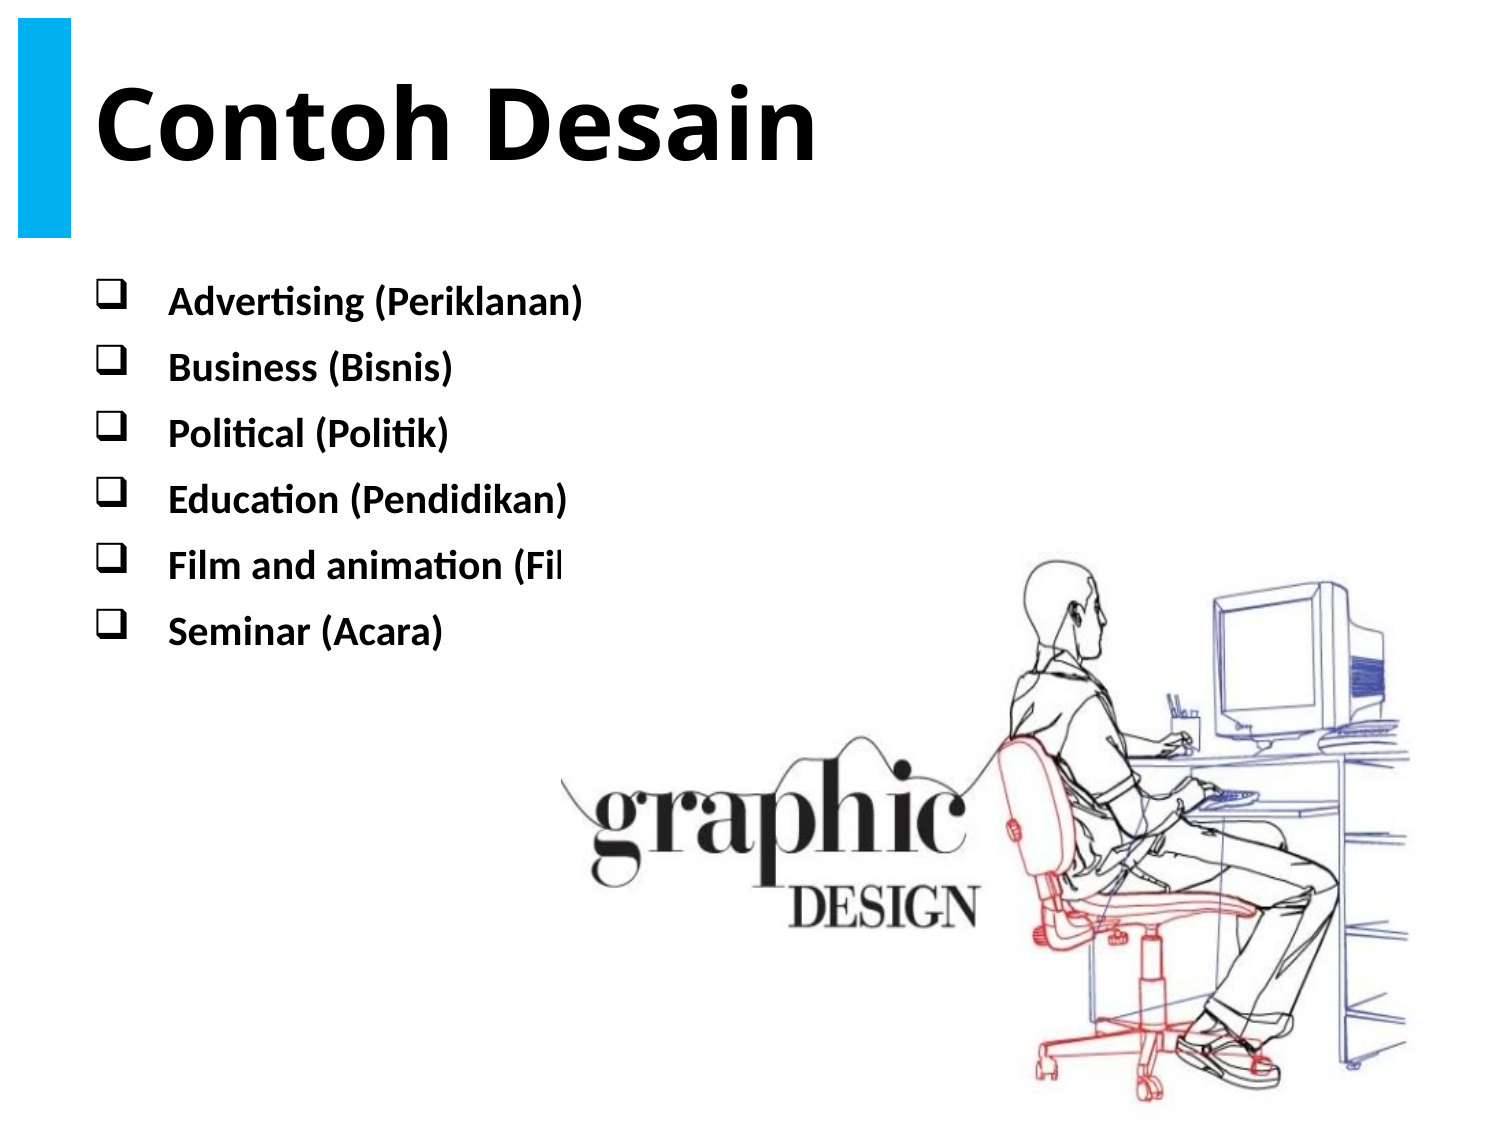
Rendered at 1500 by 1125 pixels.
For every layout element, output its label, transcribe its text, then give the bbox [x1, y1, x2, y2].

picture [560, 527, 1436, 1125]
list Advertising (Periklanan) Business (Bisnis) Political (Politik) Education (Pendidikan) Film and animation (Film dan animasi) Seminar (Acara) [78, 272, 1443, 1070]
title Contoh Desain [78, 19, 1443, 237]
